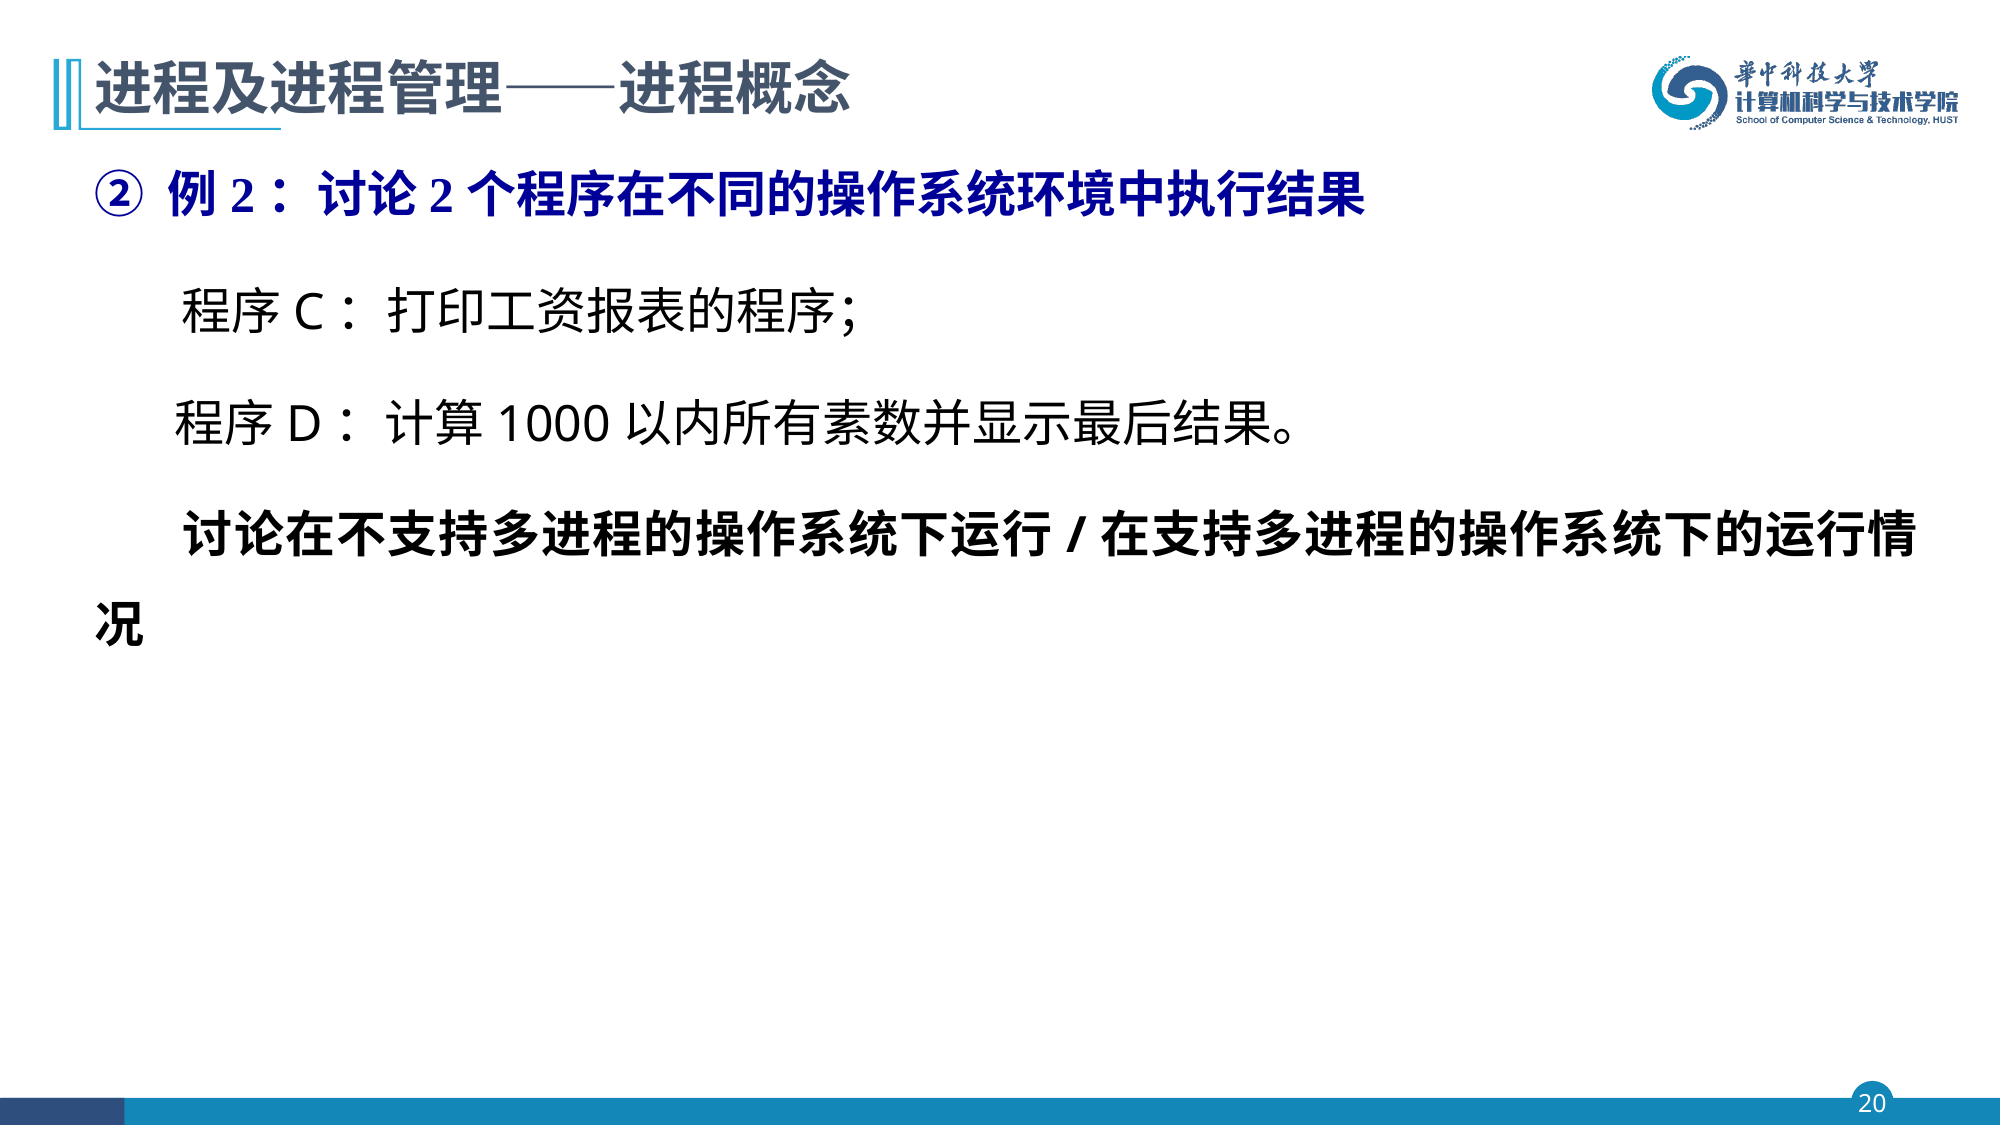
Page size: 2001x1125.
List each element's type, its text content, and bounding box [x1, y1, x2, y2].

picture [1653, 56, 1678, 79]
picture [1653, 56, 1958, 130]
list ② 例2：讨论2个程序在不同的操作系统环境中执行结果 程序C：打印工资报表的程序； 程序D：计算1000以内所有素数并显示最后结果。 讨论在不支持多进程的操作系统下运行/在支持多进程的操作系统下的运行情况 [80, 137, 1933, 1098]
title 进程及进程管理——进程概念 [80, 51, 1653, 137]
